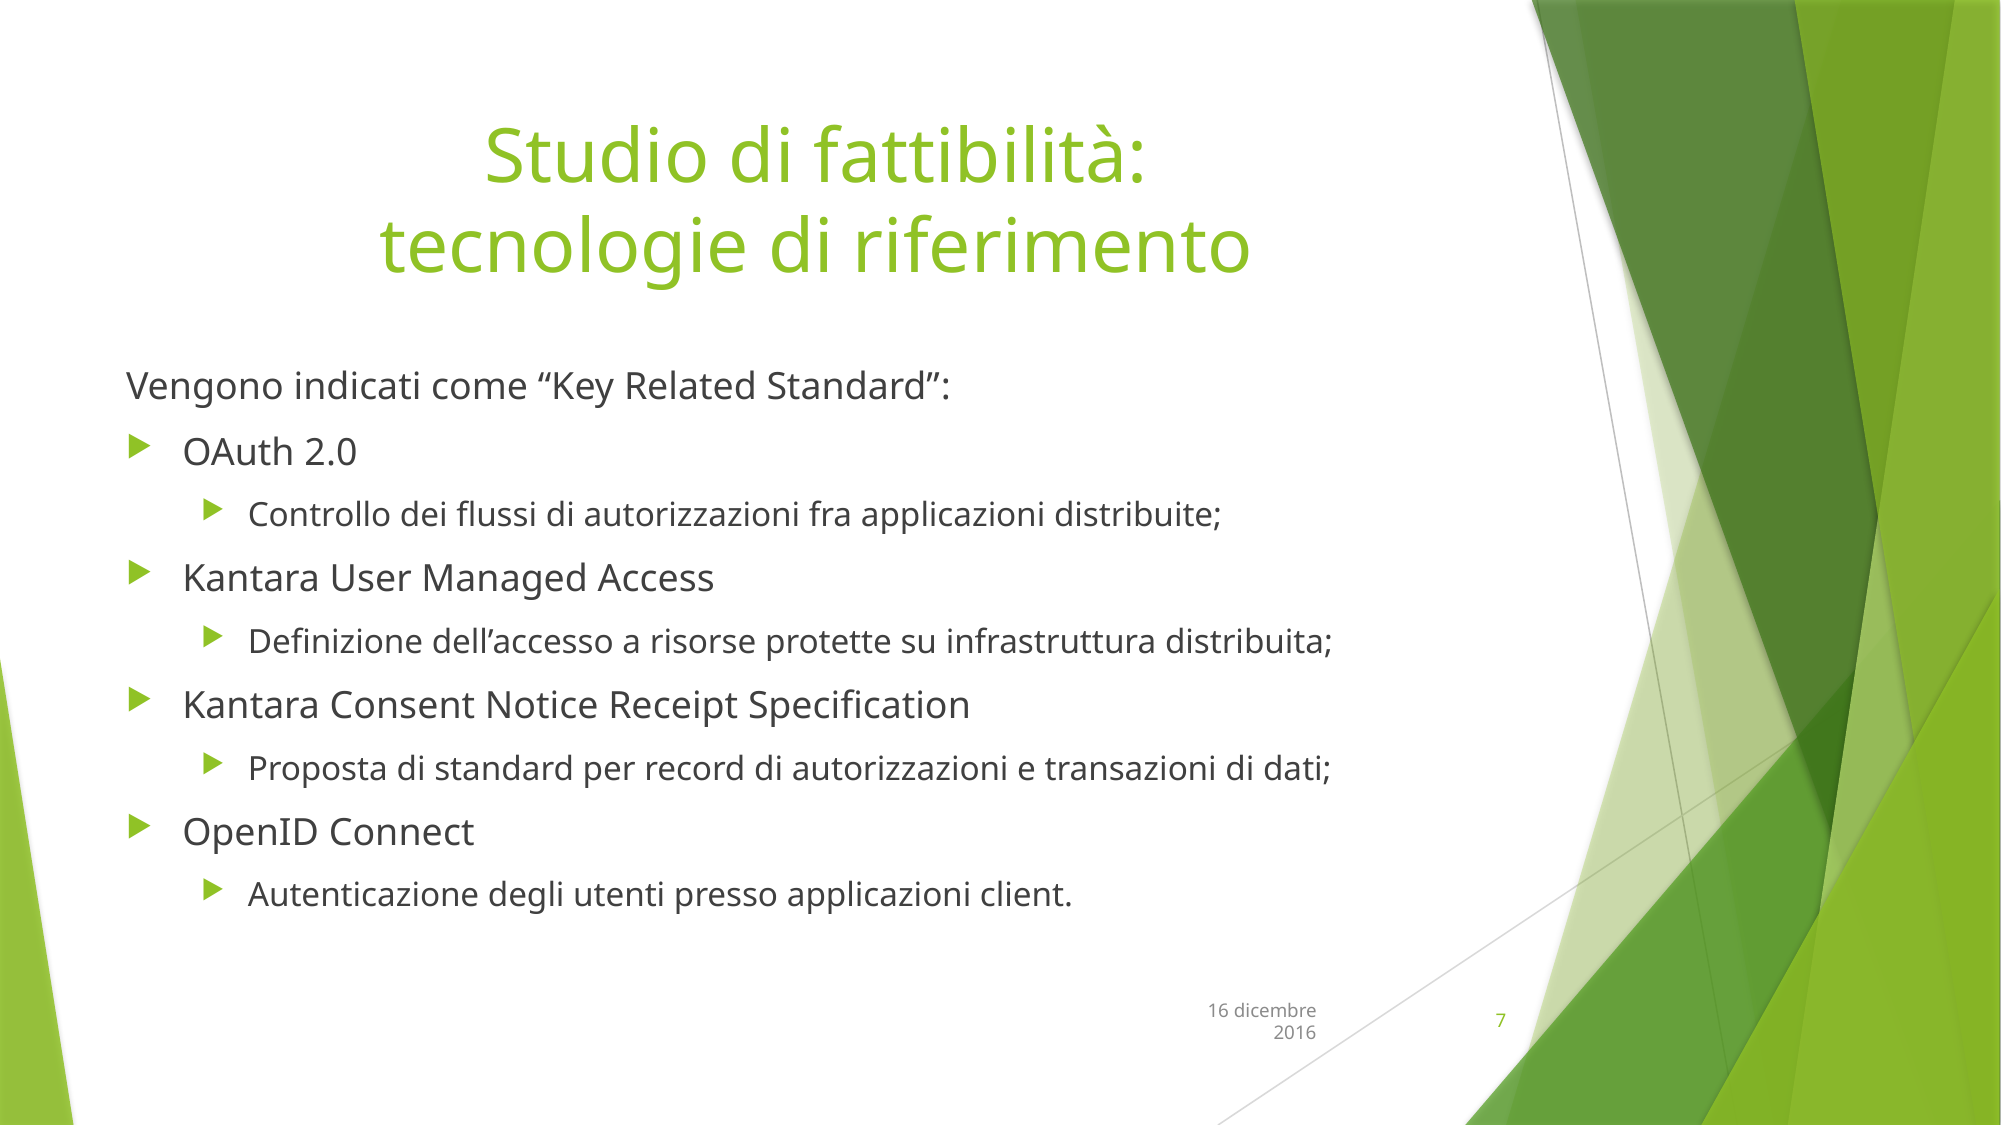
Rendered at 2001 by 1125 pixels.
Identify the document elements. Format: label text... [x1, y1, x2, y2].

slide_number 7 [1409, 991, 1522, 1051]
title Studio di fattibilità: tecnologie di riferimento [111, 99, 1522, 317]
list Vengono indicati come “Key Related Standard”: OAuth 2.0 Controllo dei flussi di autorizzazioni fra applicazioni distribuite; Kantara User Managed Access Definizione dell’accesso a risorse protette su infrastruttura distribuita; Kantara Consent Notice Receipt Specification Proposta di standard per record di autorizzazioni e transazioni di dati; OpenID Connect Autenticazione degli utenti presso applicazioni client. [111, 354, 1522, 992]
slide_number 16 dicembre 2016 [1181, 991, 1332, 1051]
